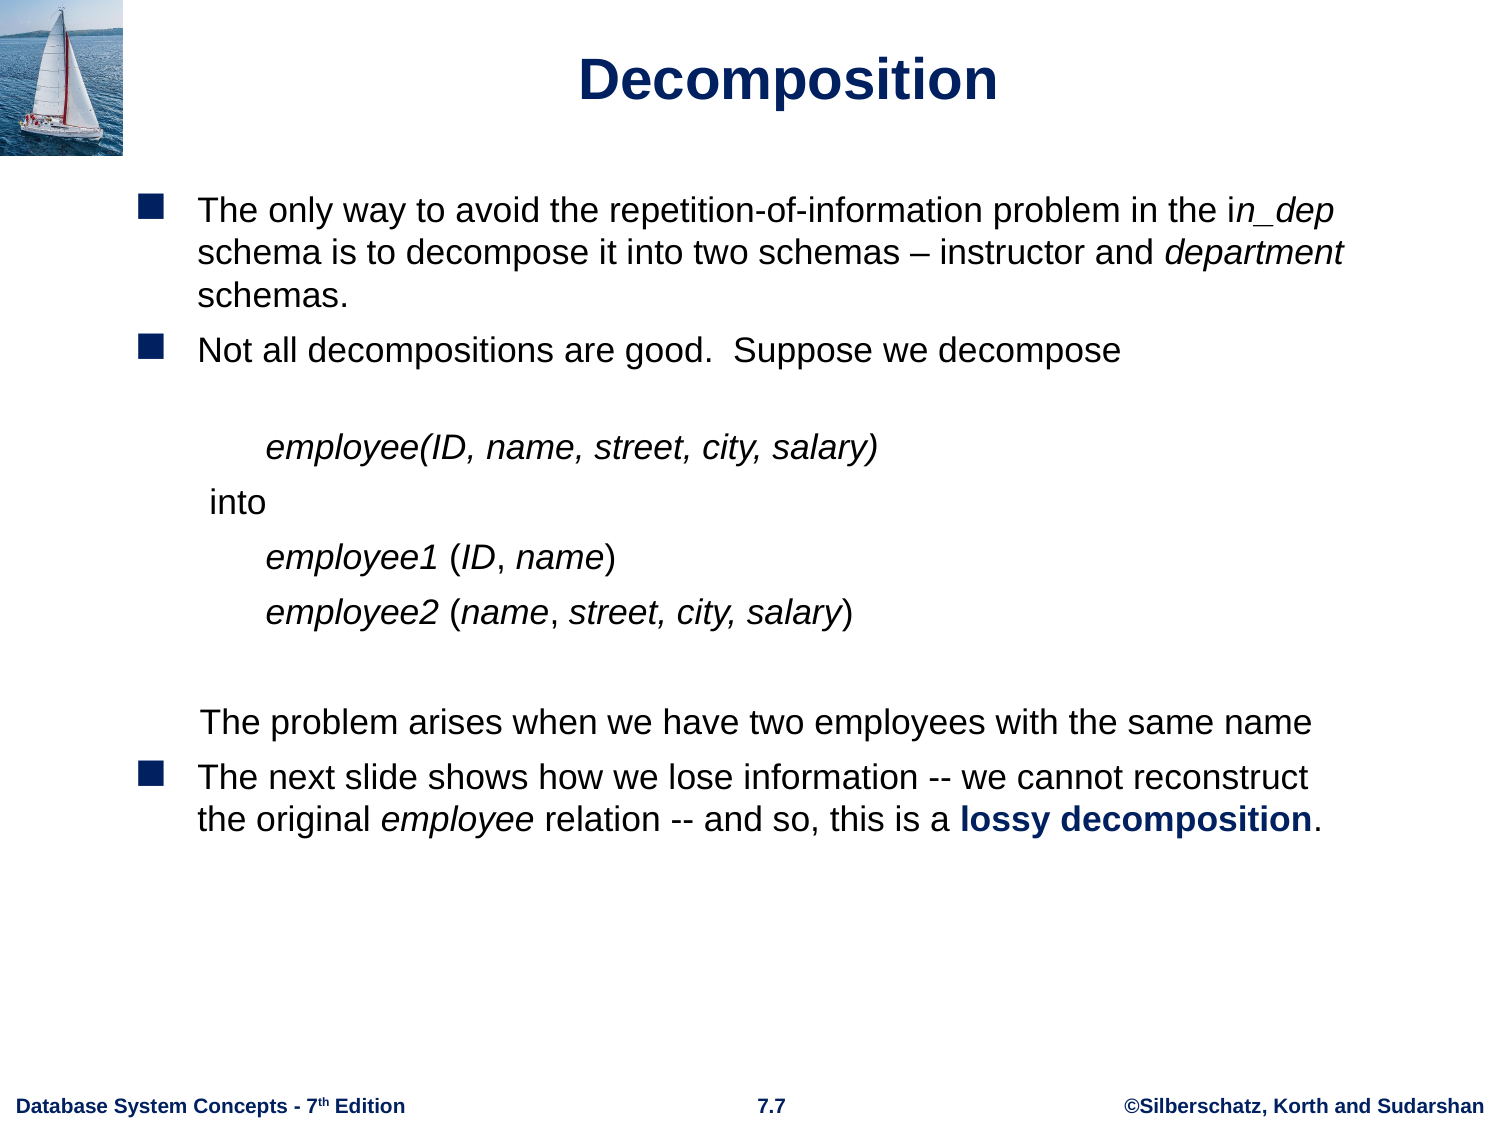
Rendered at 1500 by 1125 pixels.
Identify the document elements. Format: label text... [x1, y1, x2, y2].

title Decomposition [125, 18, 1452, 120]
picture [0, 0, 123, 156]
list The only way to avoid the repetition-of-information problem in the in_dep schema is to decompose it into two schemas – instructor and department schemas. Not all decompositions are good. Suppose we decompose employee(ID, name, street, city, salary) into employee1 (ID, name) employee2 (name, street, city, salary) The problem arises when we have two employees with the same name The next slide shows how we lose information -- we cannot reconstruct the original employee relation -- and so, this is a lossy decomposition. [126, 179, 1372, 1029]
